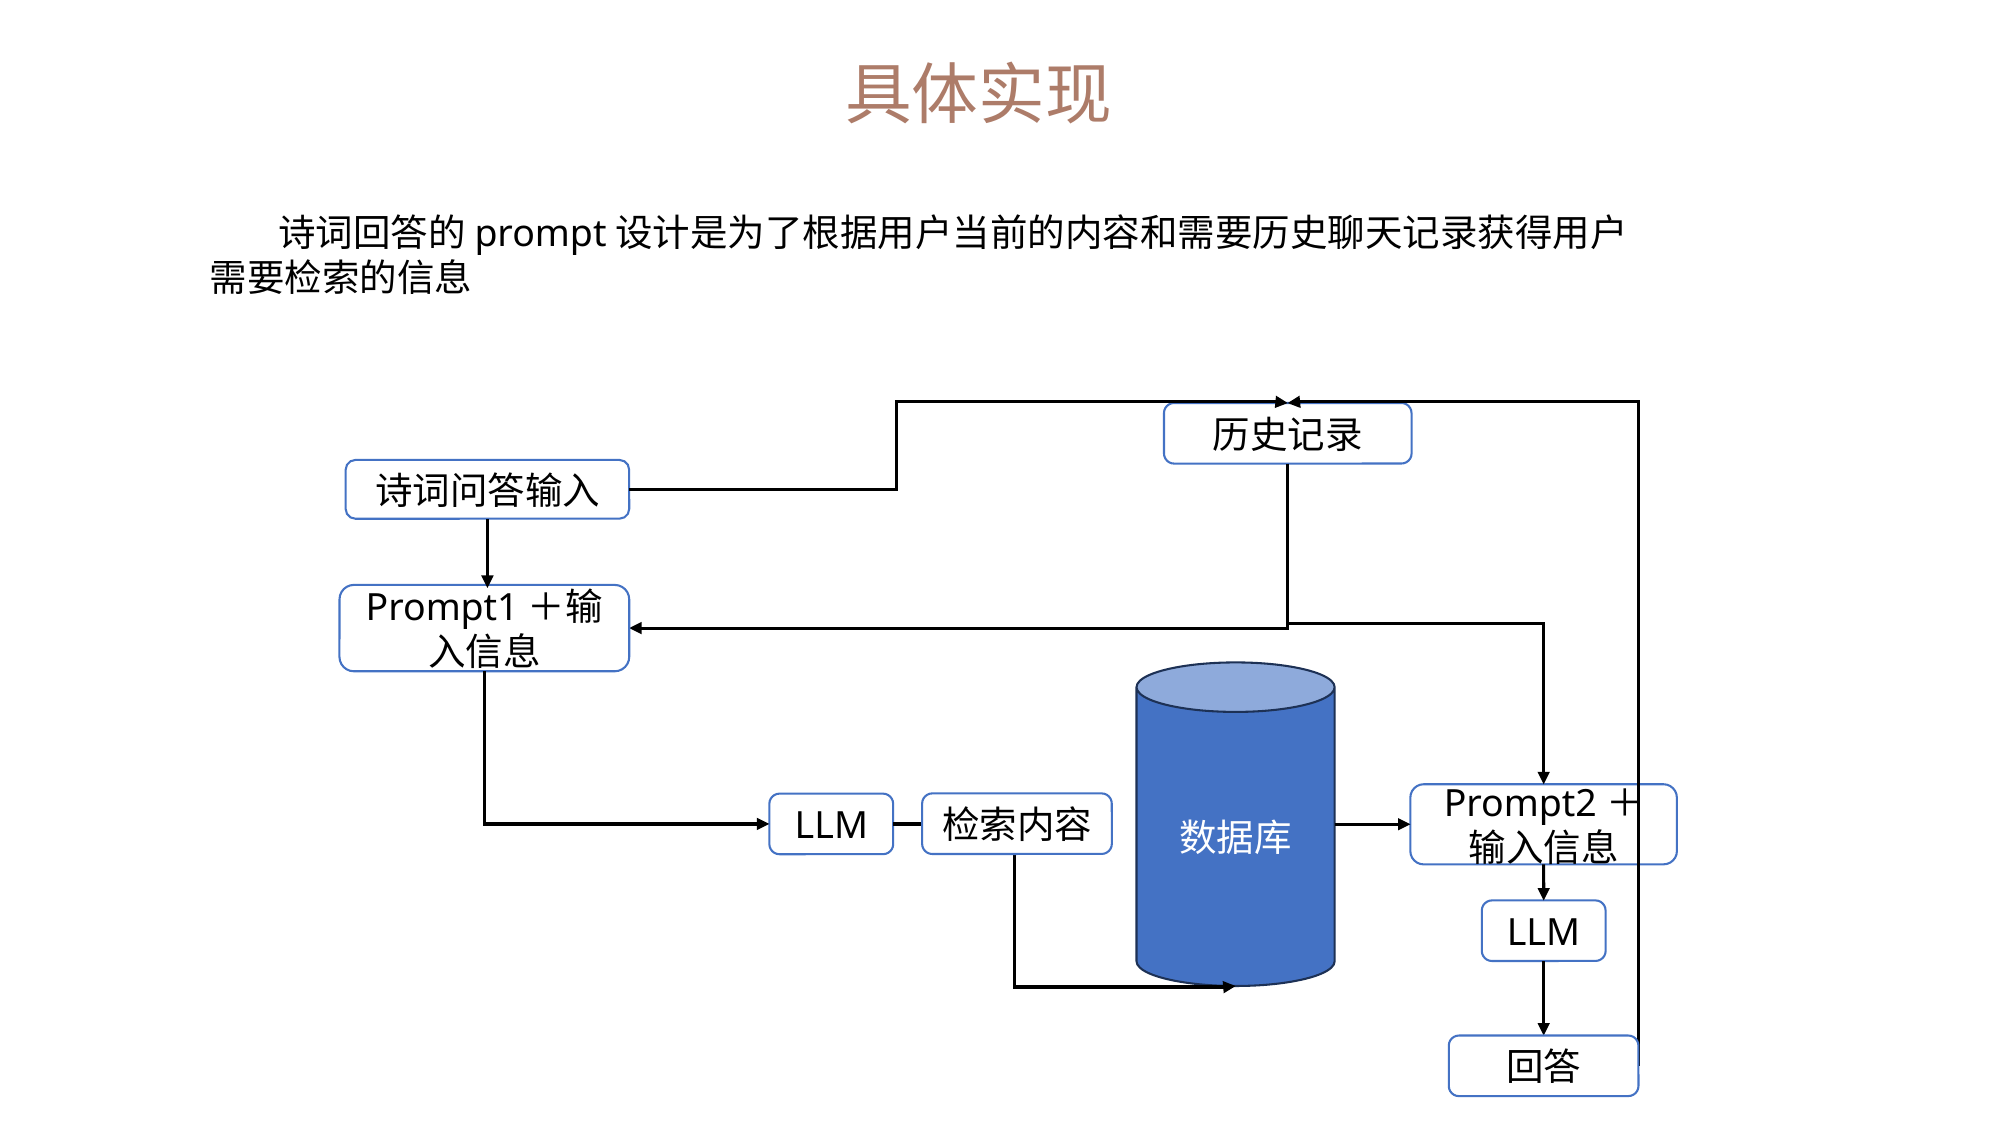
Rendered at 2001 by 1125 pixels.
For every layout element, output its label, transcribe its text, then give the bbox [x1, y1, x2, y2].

text_box 具体实现 [638, 44, 1319, 139]
text_box 检索内容 [1041, 825, 1113, 855]
text_box 诗词回答的prompt设计是为了根据用户当前的内容和需要历史聊天记录获得用户需要检索的信息 [194, 201, 1650, 306]
text_box Prompt1＋输入信息 [338, 583, 631, 673]
text_box 回答 [1447, 1042, 1640, 1098]
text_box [629, 402, 1288, 490]
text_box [876, 490, 1041, 876]
text_box 数据库 [1135, 661, 1287, 988]
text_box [876, 216, 1041, 402]
text_box 诗词问答输入 [344, 458, 631, 520]
text_box 检索内容 [1041, 792, 1113, 823]
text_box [1287, 403, 1639, 1066]
text_box Prompt2＋输入信息 [1640, 783, 1678, 866]
text_box LLM [768, 792, 876, 856]
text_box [1255, 495, 1287, 752]
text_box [550, 605, 704, 891]
